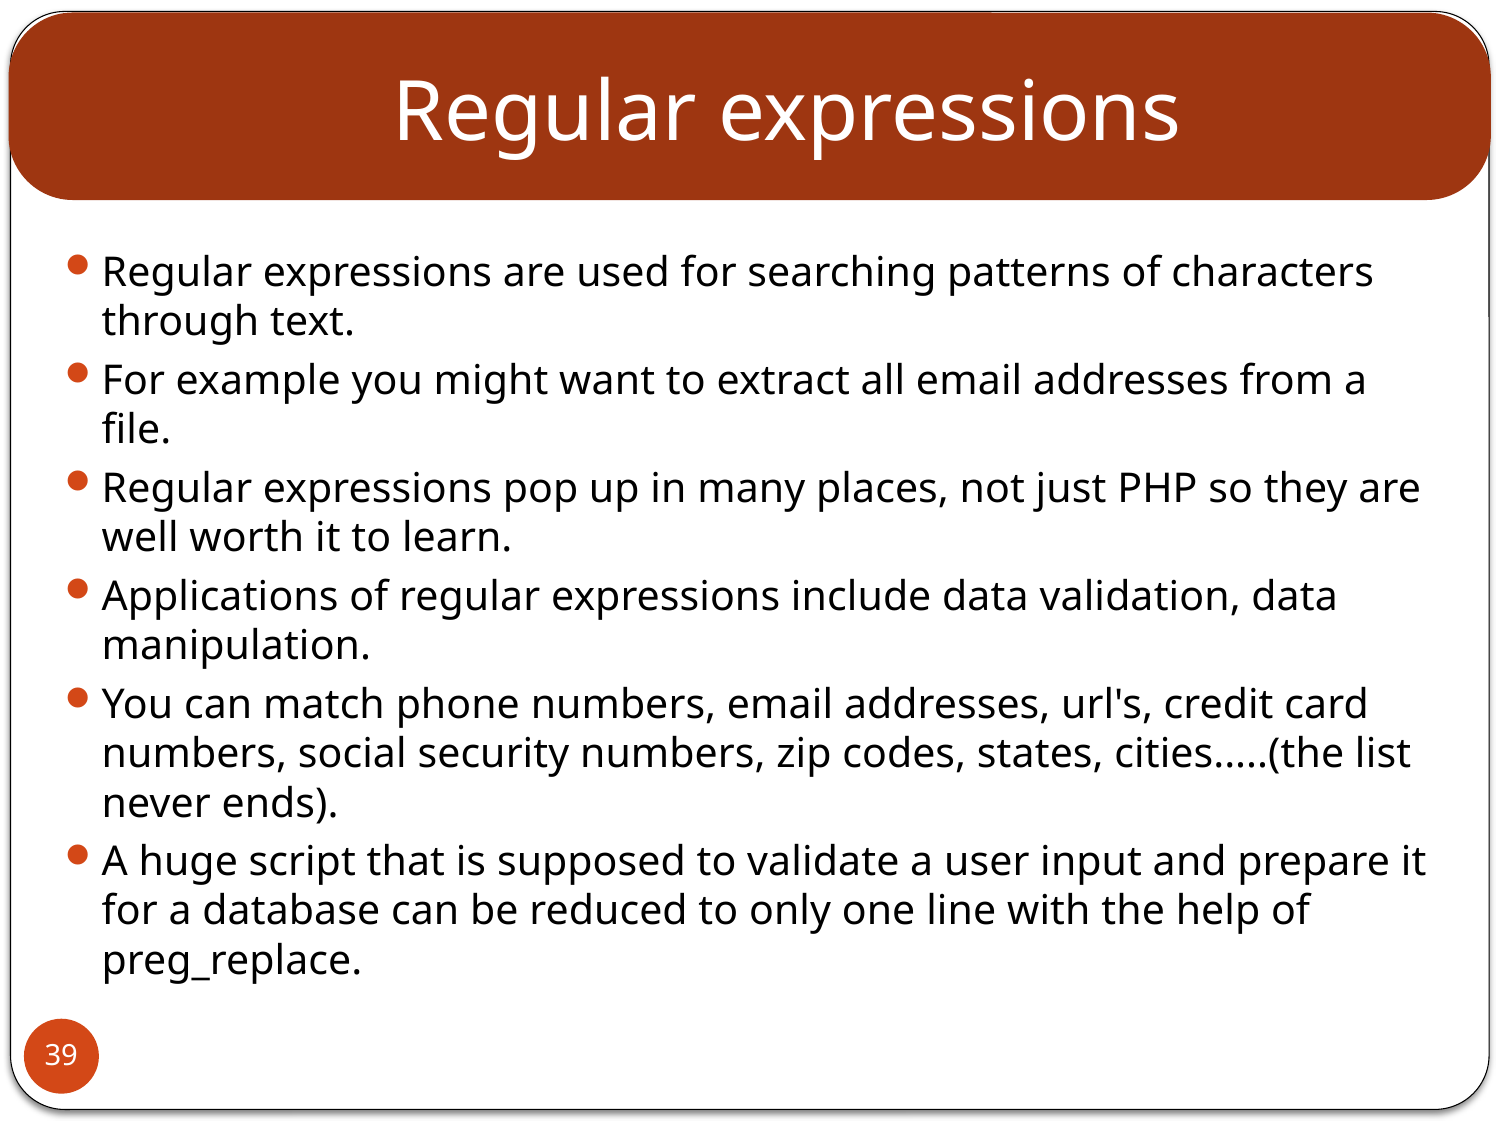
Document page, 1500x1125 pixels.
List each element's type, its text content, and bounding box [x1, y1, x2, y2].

slide_number 39 [23, 1018, 99, 1094]
title Regular expressions [150, 17, 1425, 205]
list Regular expressions are used for searching patterns of characters through text. For example you might want to extract all email addresses from a file. Regular expressions pop up in many places, not just PHP so they are well worth it to learn. Applications of regular expressions include data validation, data manipulation. You can match phone numbers, email addresses, url's, credit card numbers, social security numbers, zip codes, states, cities.....(the list never ends). A huge script that is supposed to validate a user input and prepare it for a database can be reduced to only one line with the help of preg_replace. [50, 237, 1463, 997]
